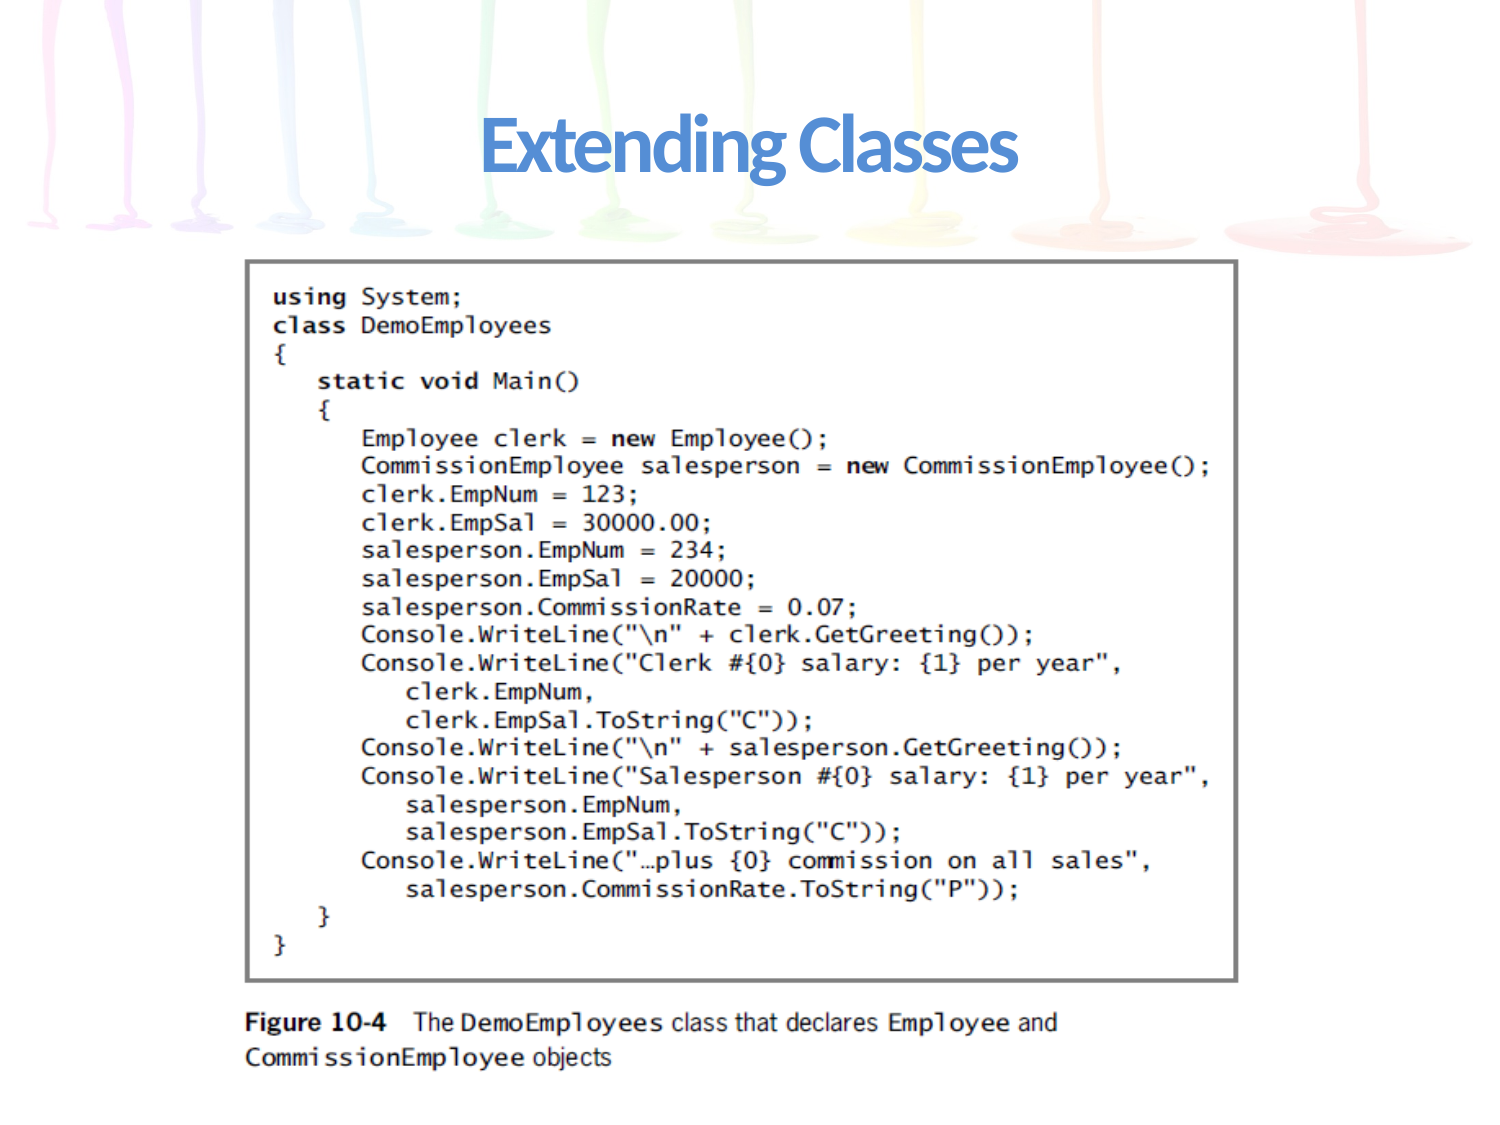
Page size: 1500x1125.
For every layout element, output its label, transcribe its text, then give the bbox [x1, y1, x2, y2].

picture [0, 0, 1500, 1076]
title Extending Classes [74, 44, 1426, 233]
